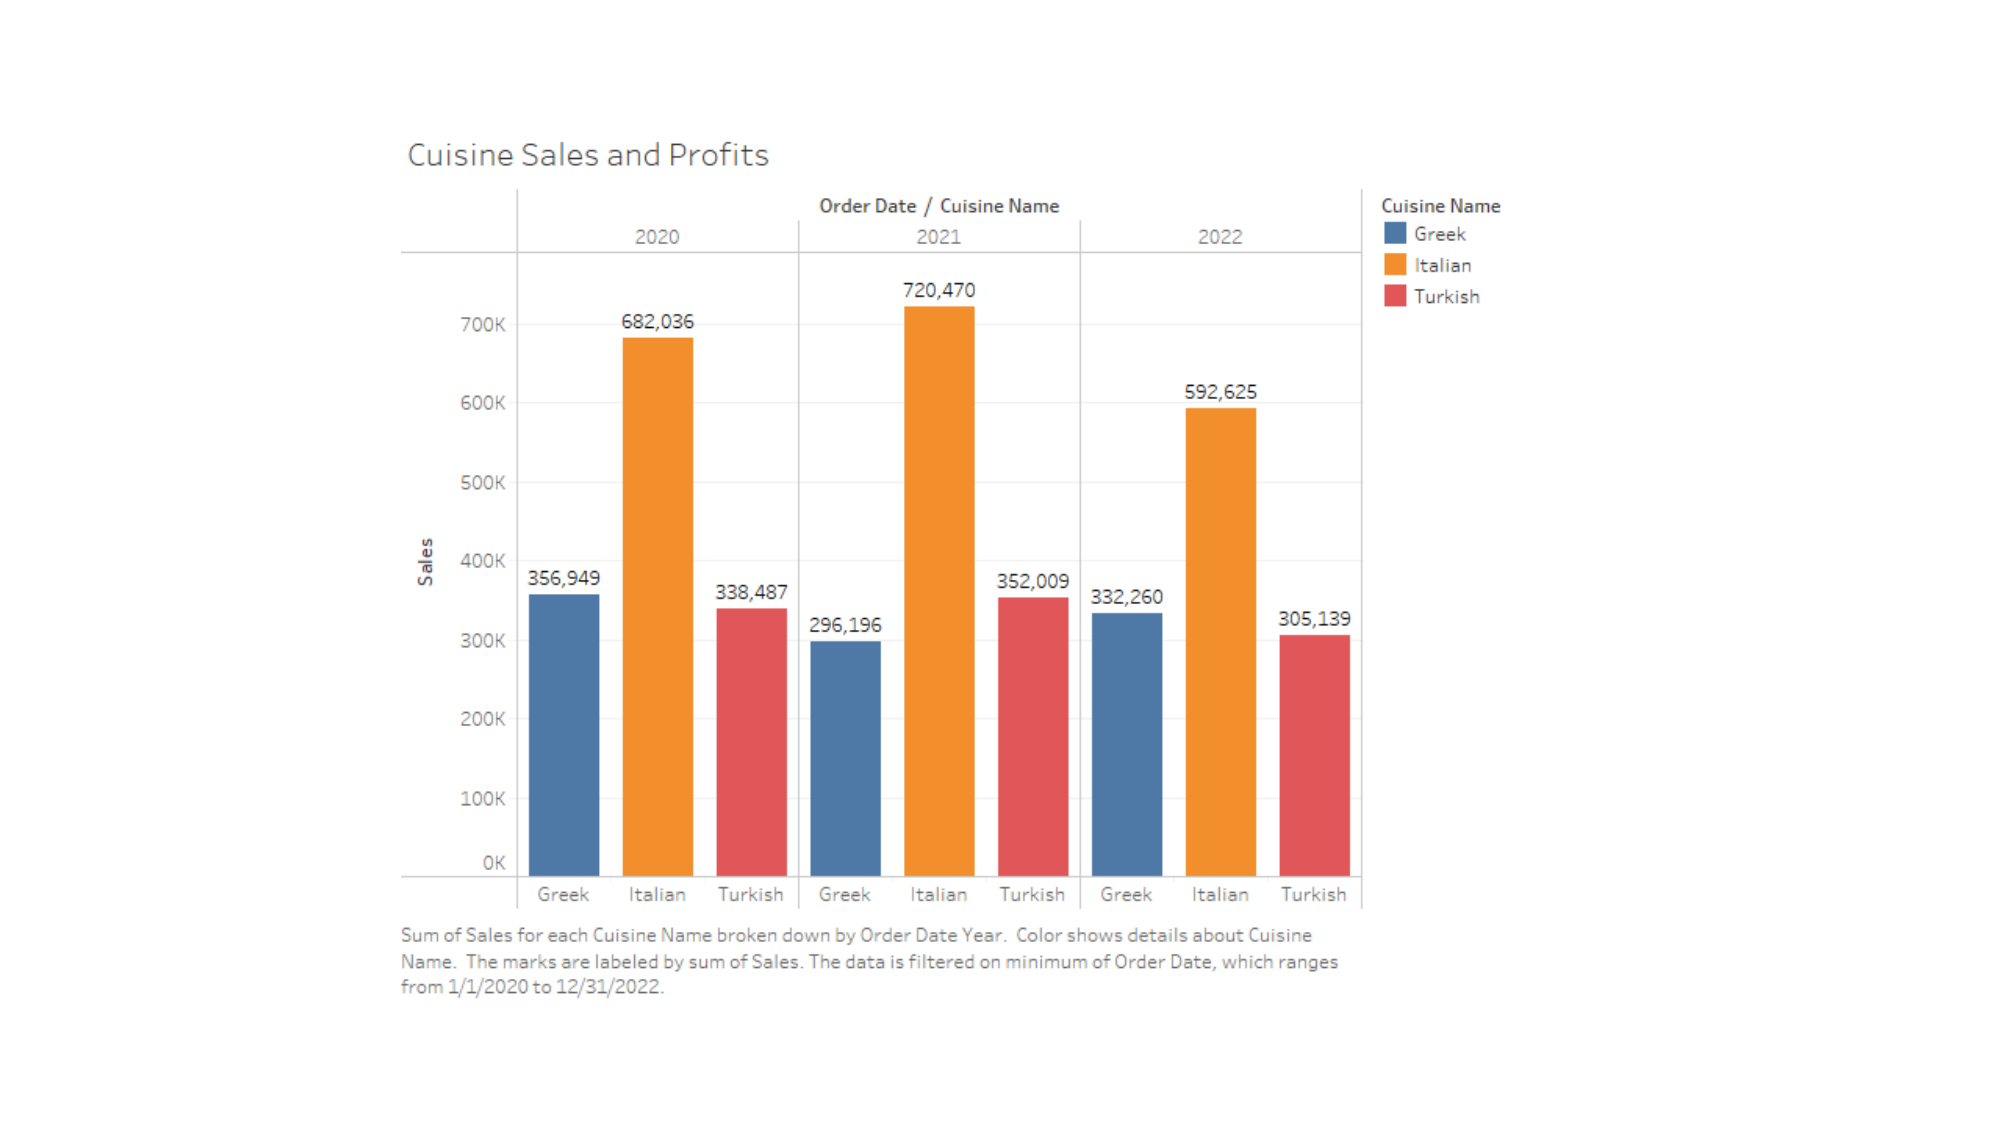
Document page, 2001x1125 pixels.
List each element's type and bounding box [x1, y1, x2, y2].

picture [401, 122, 1599, 1003]
